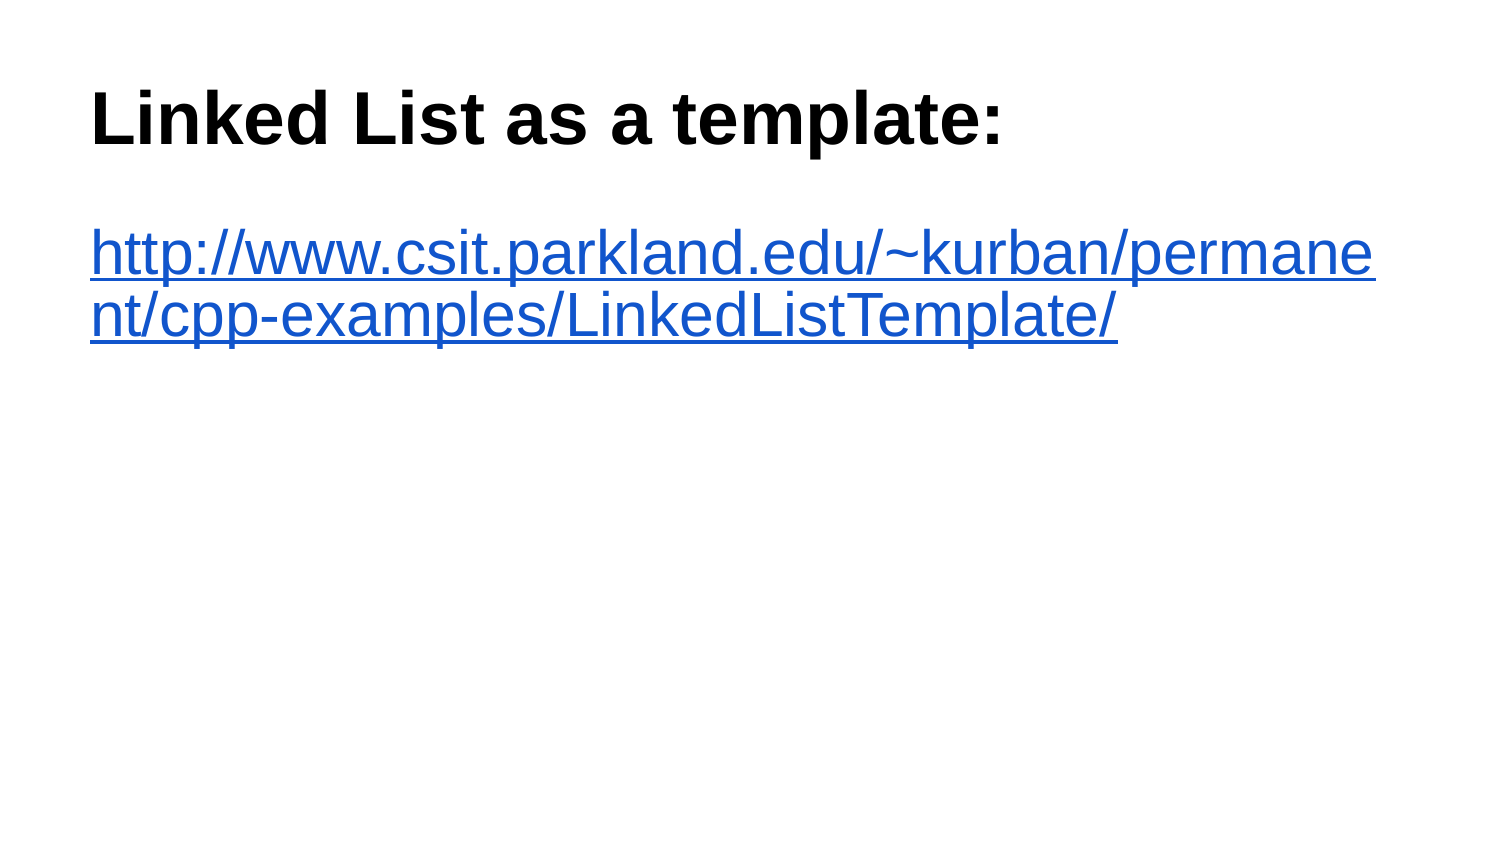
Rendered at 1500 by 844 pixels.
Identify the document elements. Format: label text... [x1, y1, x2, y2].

list http://www.csit.parkland.edu/~kurban/permanent/cpp-examples/LinkedListTemplate/ [75, 196, 1425, 808]
title Linked List as a template: [75, 33, 1425, 175]
